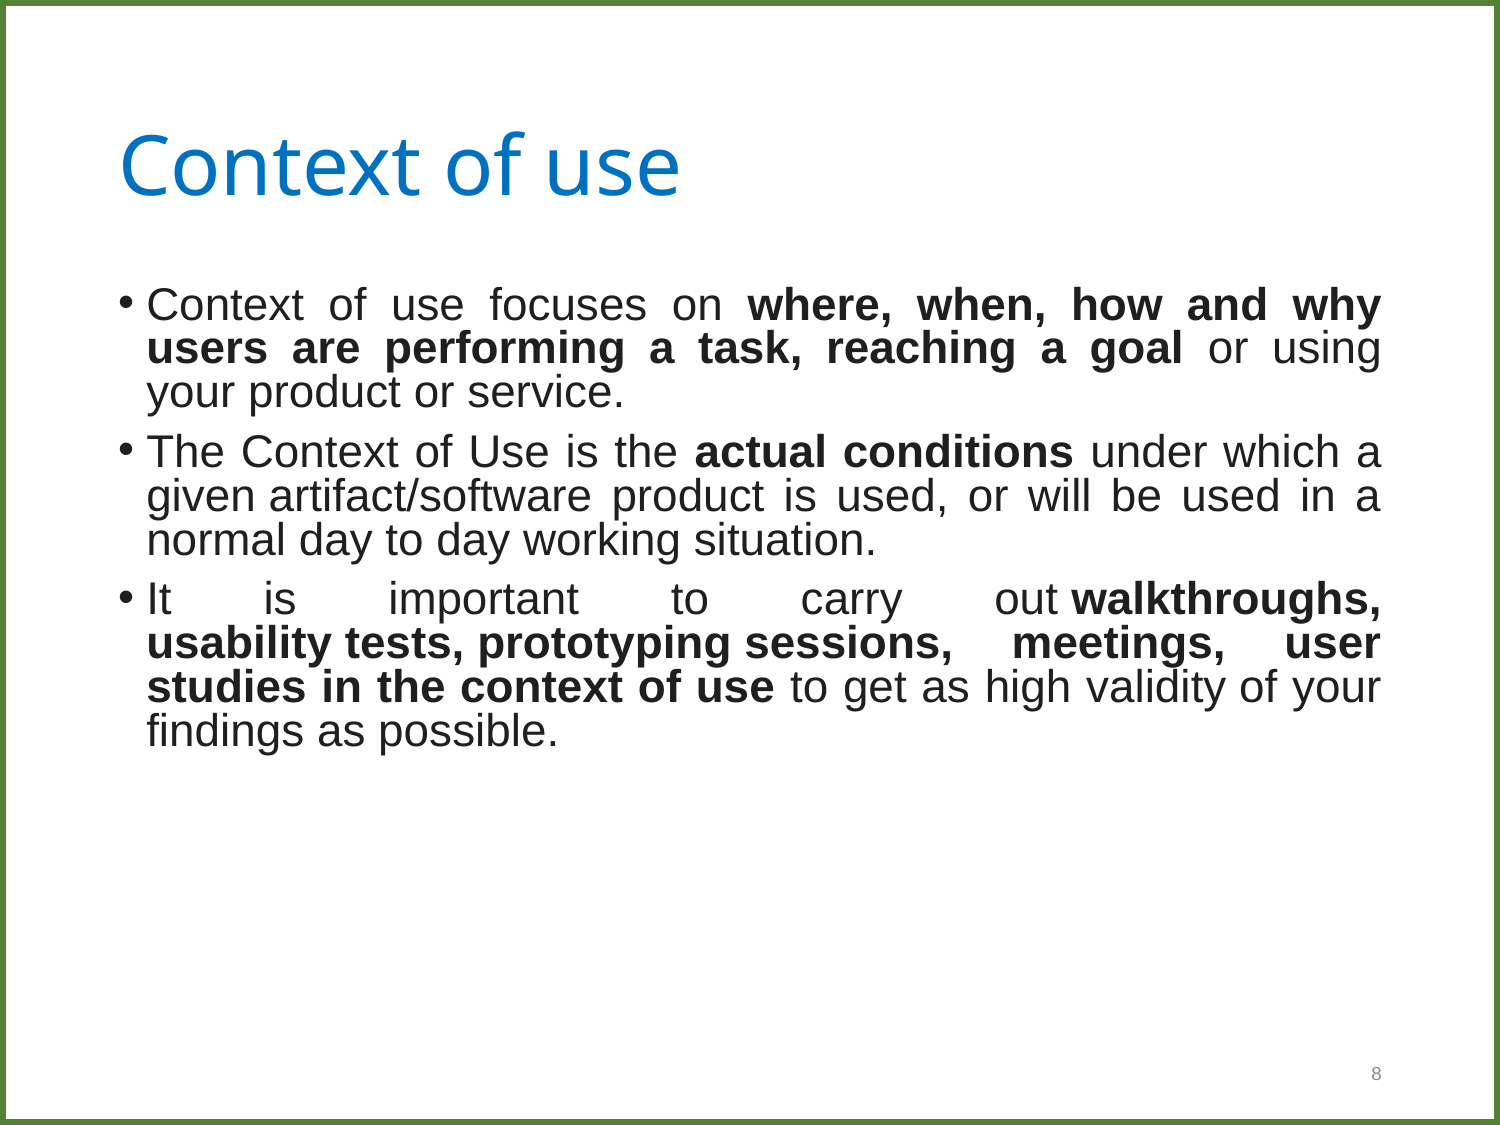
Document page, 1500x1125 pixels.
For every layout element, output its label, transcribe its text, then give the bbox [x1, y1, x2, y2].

slide_number 8 [1059, 1042, 1397, 1103]
title Context of use [103, 59, 1397, 277]
list Context of use focuses on where, when, how and why users are performing a task, reaching a goal or using your product or service. The Context of Use is the actual conditions under which a given artifact/software product is used, or will be used in a normal day to day working situation. It is important to carry out walkthroughs, usability tests, prototyping sessions, meetings, user studies in the context of use to get as high validity of your findings as possible. [103, 277, 1397, 1014]
